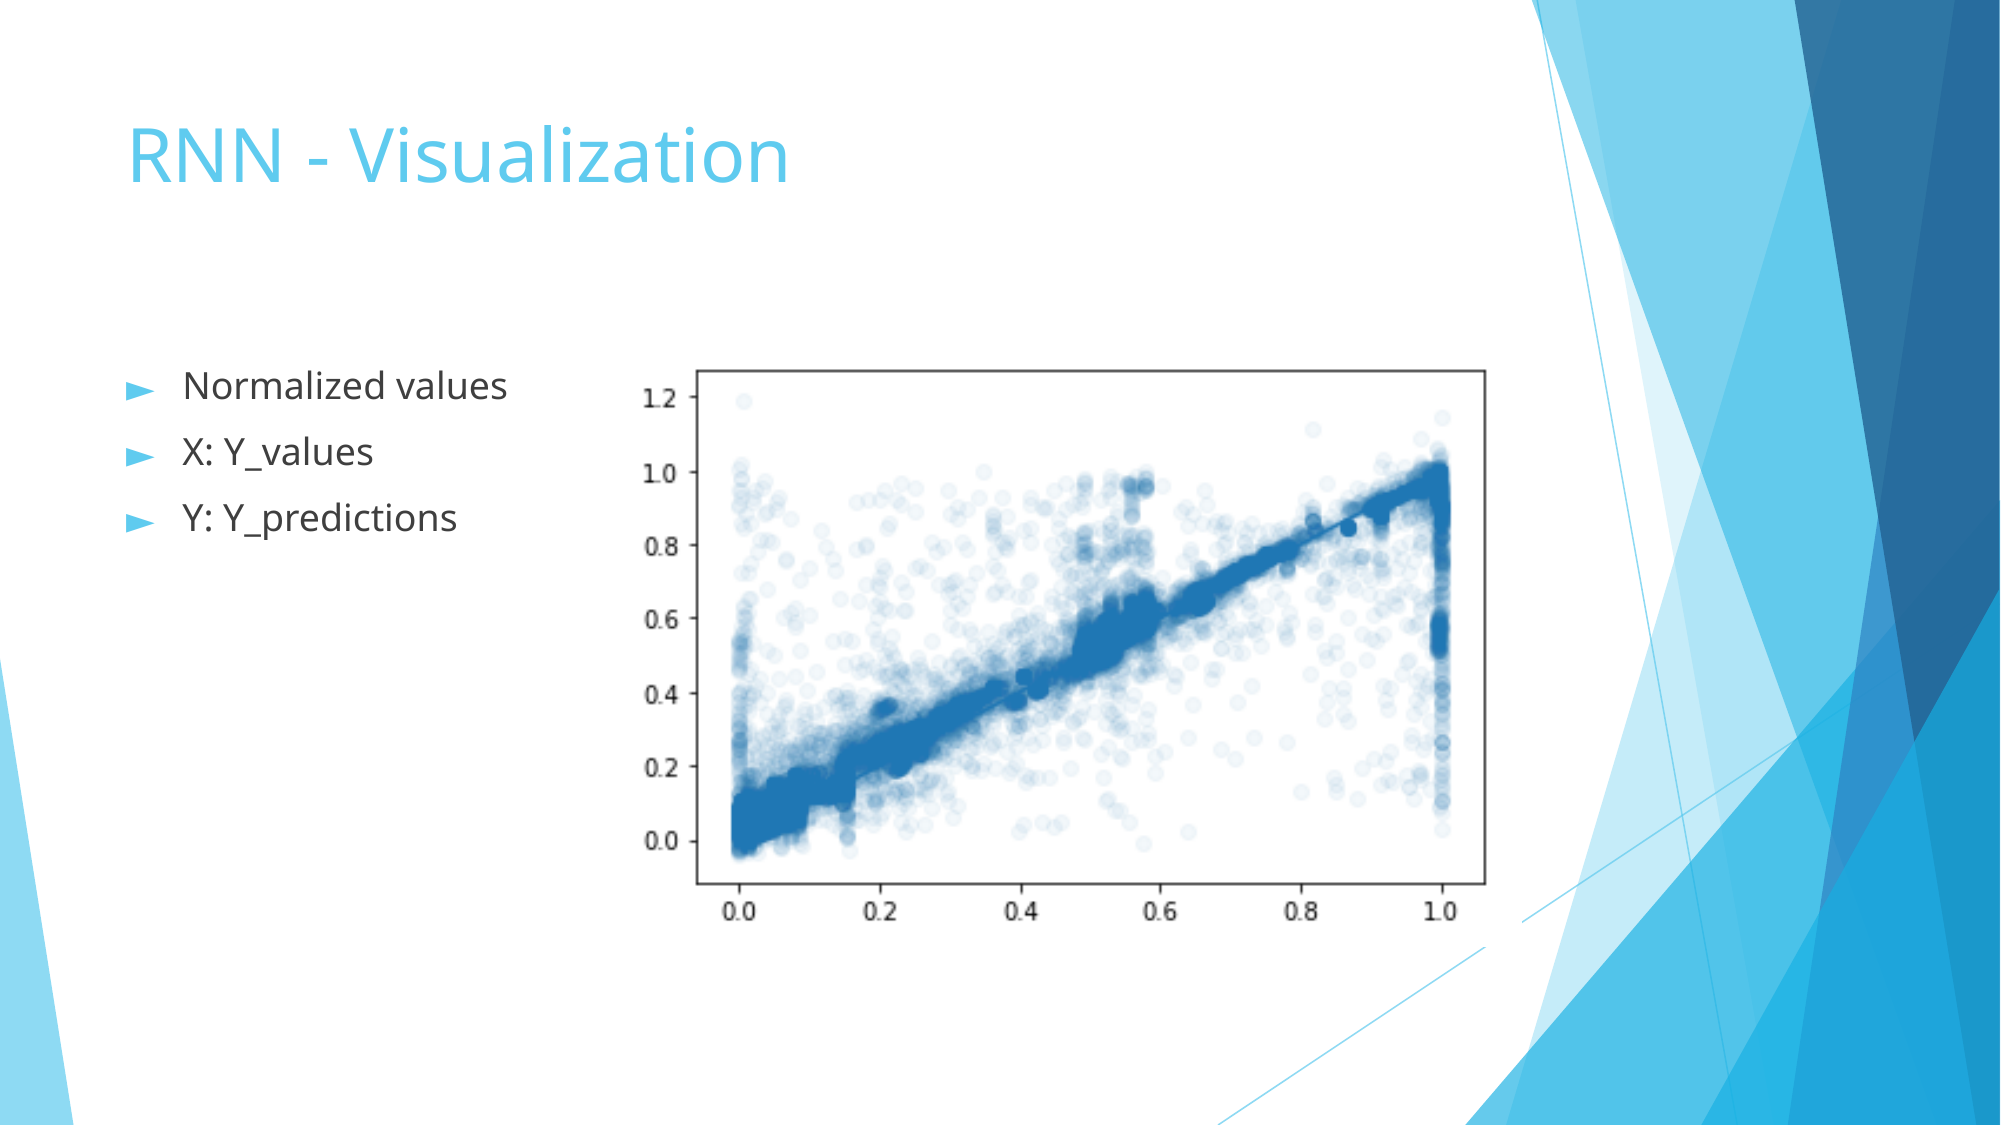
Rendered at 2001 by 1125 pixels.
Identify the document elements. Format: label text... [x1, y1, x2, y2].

title RNN - Visualization [111, 99, 1522, 317]
picture [619, 354, 1522, 947]
list Normalized values X: Y_values Y: Y_predictions [111, 354, 1522, 992]
